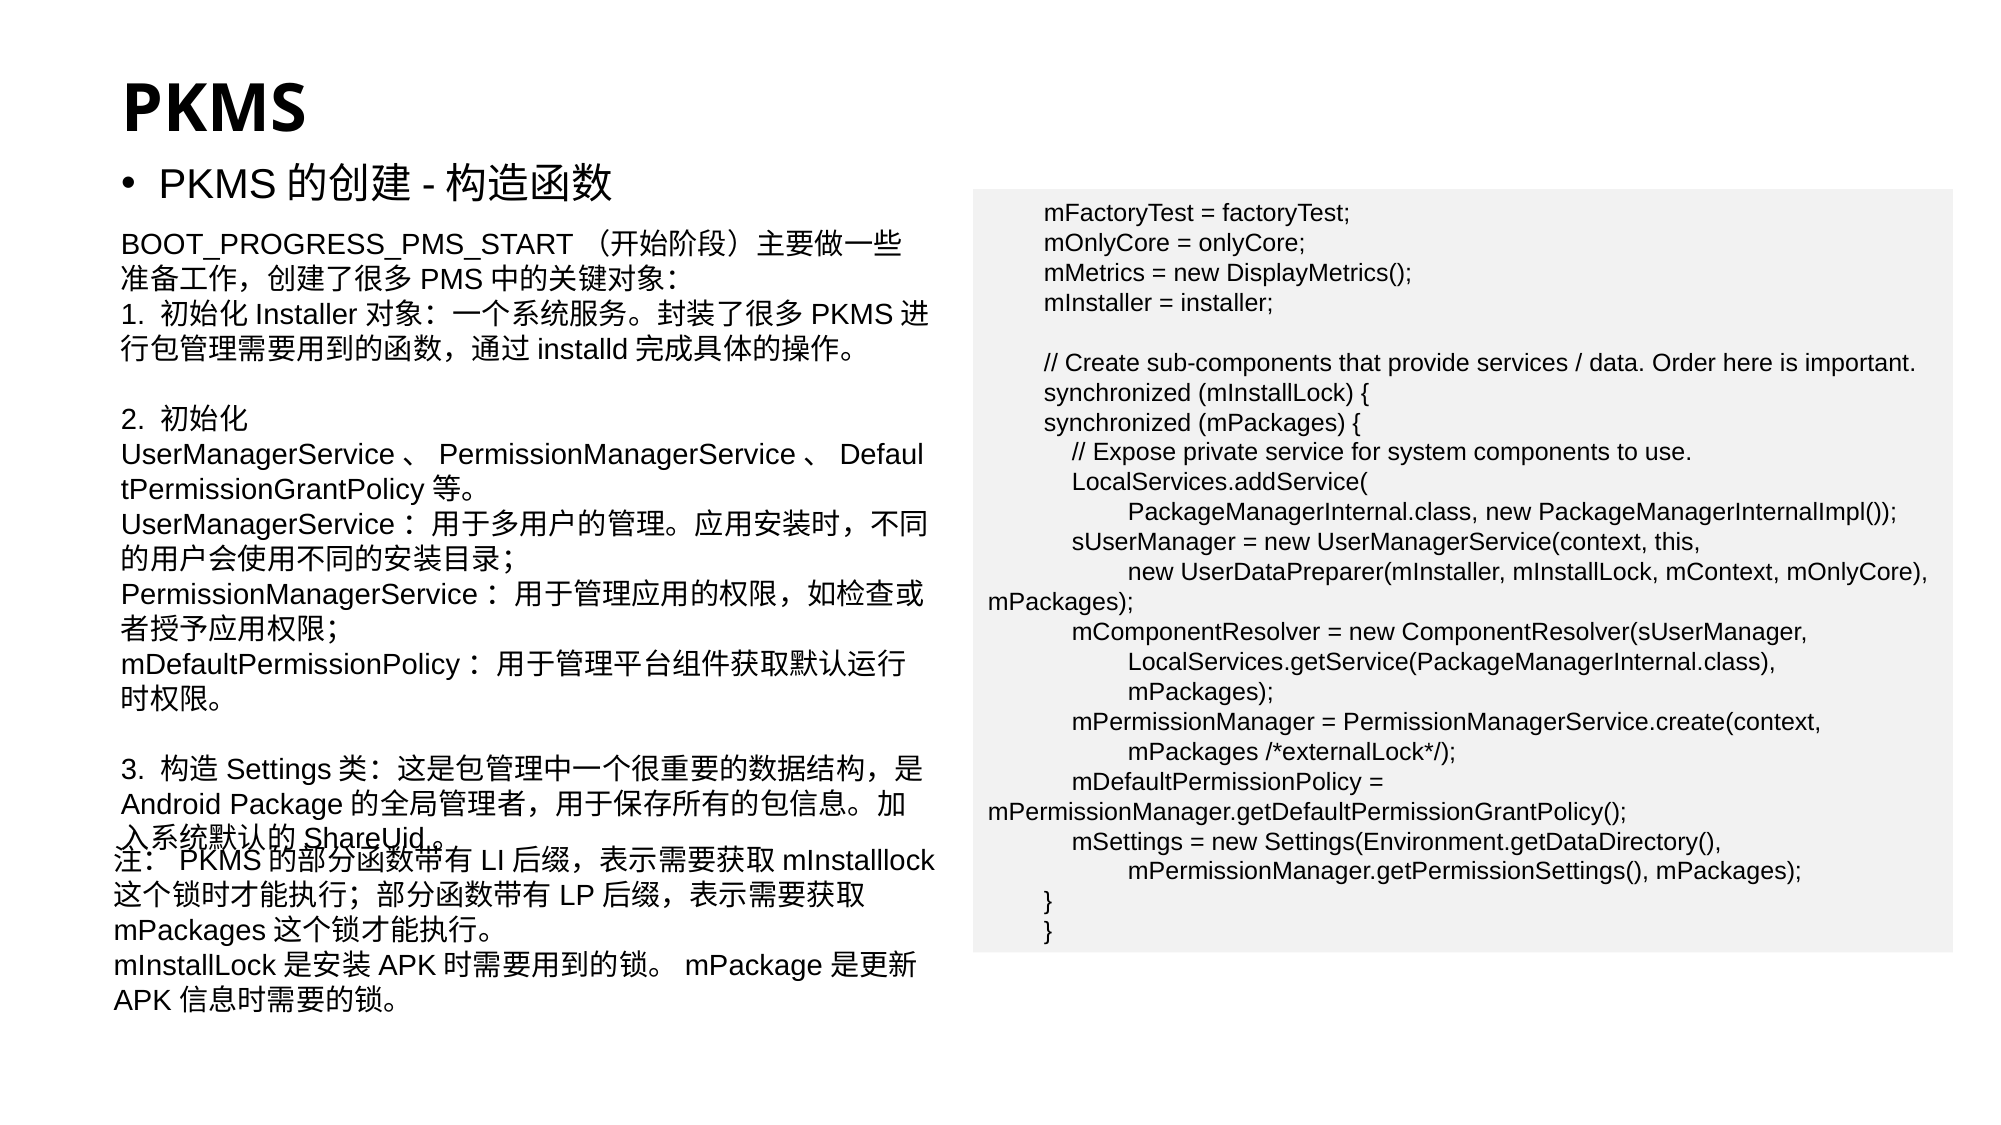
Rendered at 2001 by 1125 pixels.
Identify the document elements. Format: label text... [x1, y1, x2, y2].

text_box mFactoryTest = factoryTest; mOnlyCore = onlyCore; mMetrics = new DisplayMetrics(); mInstaller = installer; // Create sub-components that provide services / data. Order here is important. synchronized (mInstallLock) { synchronized (mPackages) { // Expose private service for system components to use. LocalServices.addService( PackageManagerInternal.class, new PackageManagerInternalImpl()); sUserManager = new UserManagerService(context, this, new UserDataPreparer(mInstaller, mInstallLock, mContext, mOnlyCore), mPackages); mComponentResolver = new ComponentResolver(sUserManager, LocalServices.getService(PackageManagerInternal.class), mPackages); mPermissionManager = PermissionManagerService.create(context, mPackages /*externalLock*/); mDefaultPermissionPolicy = mPermissionManager.getDefaultPermissionGrantPolicy(); mSettings = new Settings(Environment.getDataDirectory(), mPermissionManager.getPermissionSettings(), mPackages); } } [973, 189, 1953, 953]
list PKMS的创建-构造函数 [106, 155, 689, 219]
text_box BOOT_PROGRESS_PMS_START（开始阶段）主要做一些准备工作，创建了很多PMS中的关键对象： 1. 初始化Installer对象：一个系统服务。封装了很多PKMS进行包管理需要用到的函数，通过installd完成具体的操作。 2. 初始化UserManagerService、PermissionManagerService、DefaultPermissionGrantPolicy等。 UserManagerService：用于多用户的管理。应用安装时，不同的用户会使用不同的安装目录； PermissionManagerService：用于管理应用的权限，如检查或者授予应用权限； mDefaultPermissionPolicy：用于管理平台组件获取默认运行时权限。 3. 构造Settings类：这是包管理中一个很重要的数据结构，是Android Package的全局管理者，用于保存所有的包信息。加入系统默认的ShareUid。 [106, 218, 945, 833]
text_box 注：PKMS的部分函数带有LI后缀，表示需要获取mInstalllock这个锁时才能执行；部分函数带有LP后缀，表示需要获取mPackages这个锁才能执行。 mInstallLock是安装APK时需要用到的锁。mPackage是更新APK信息时需要的锁。 [98, 833, 953, 1024]
title PKMS [106, 0, 1832, 219]
